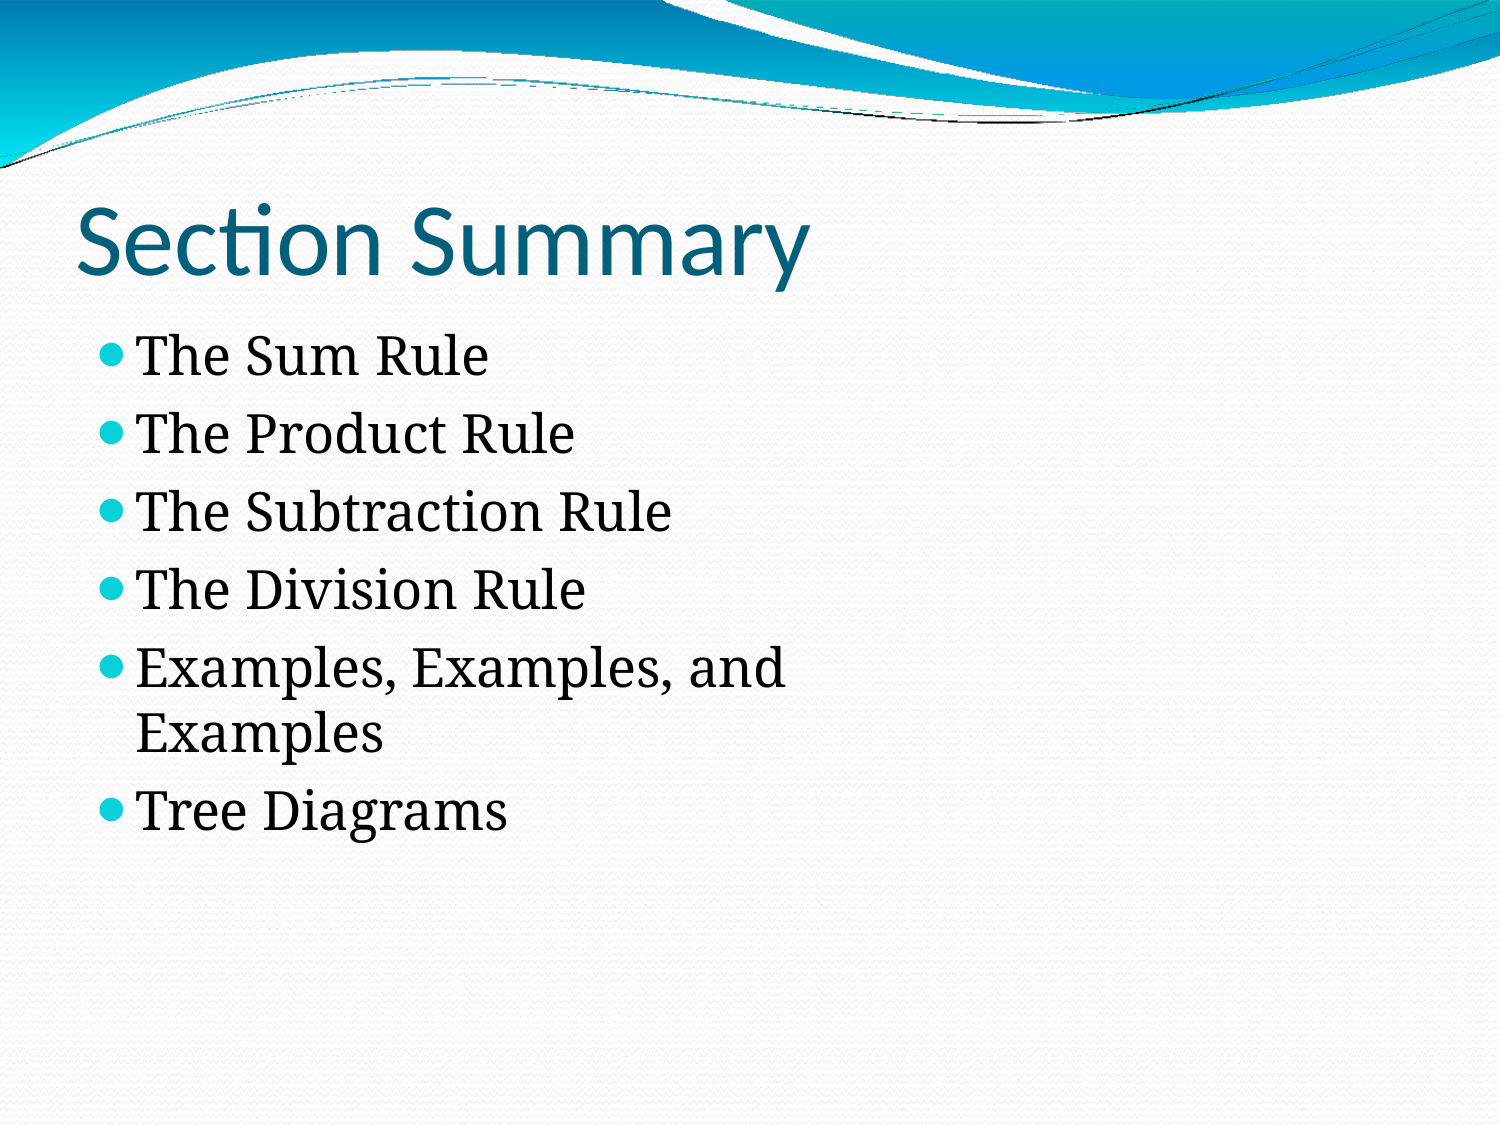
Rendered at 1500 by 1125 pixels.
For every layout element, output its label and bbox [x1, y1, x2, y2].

text_box [0, 0, 1500, 1125]
